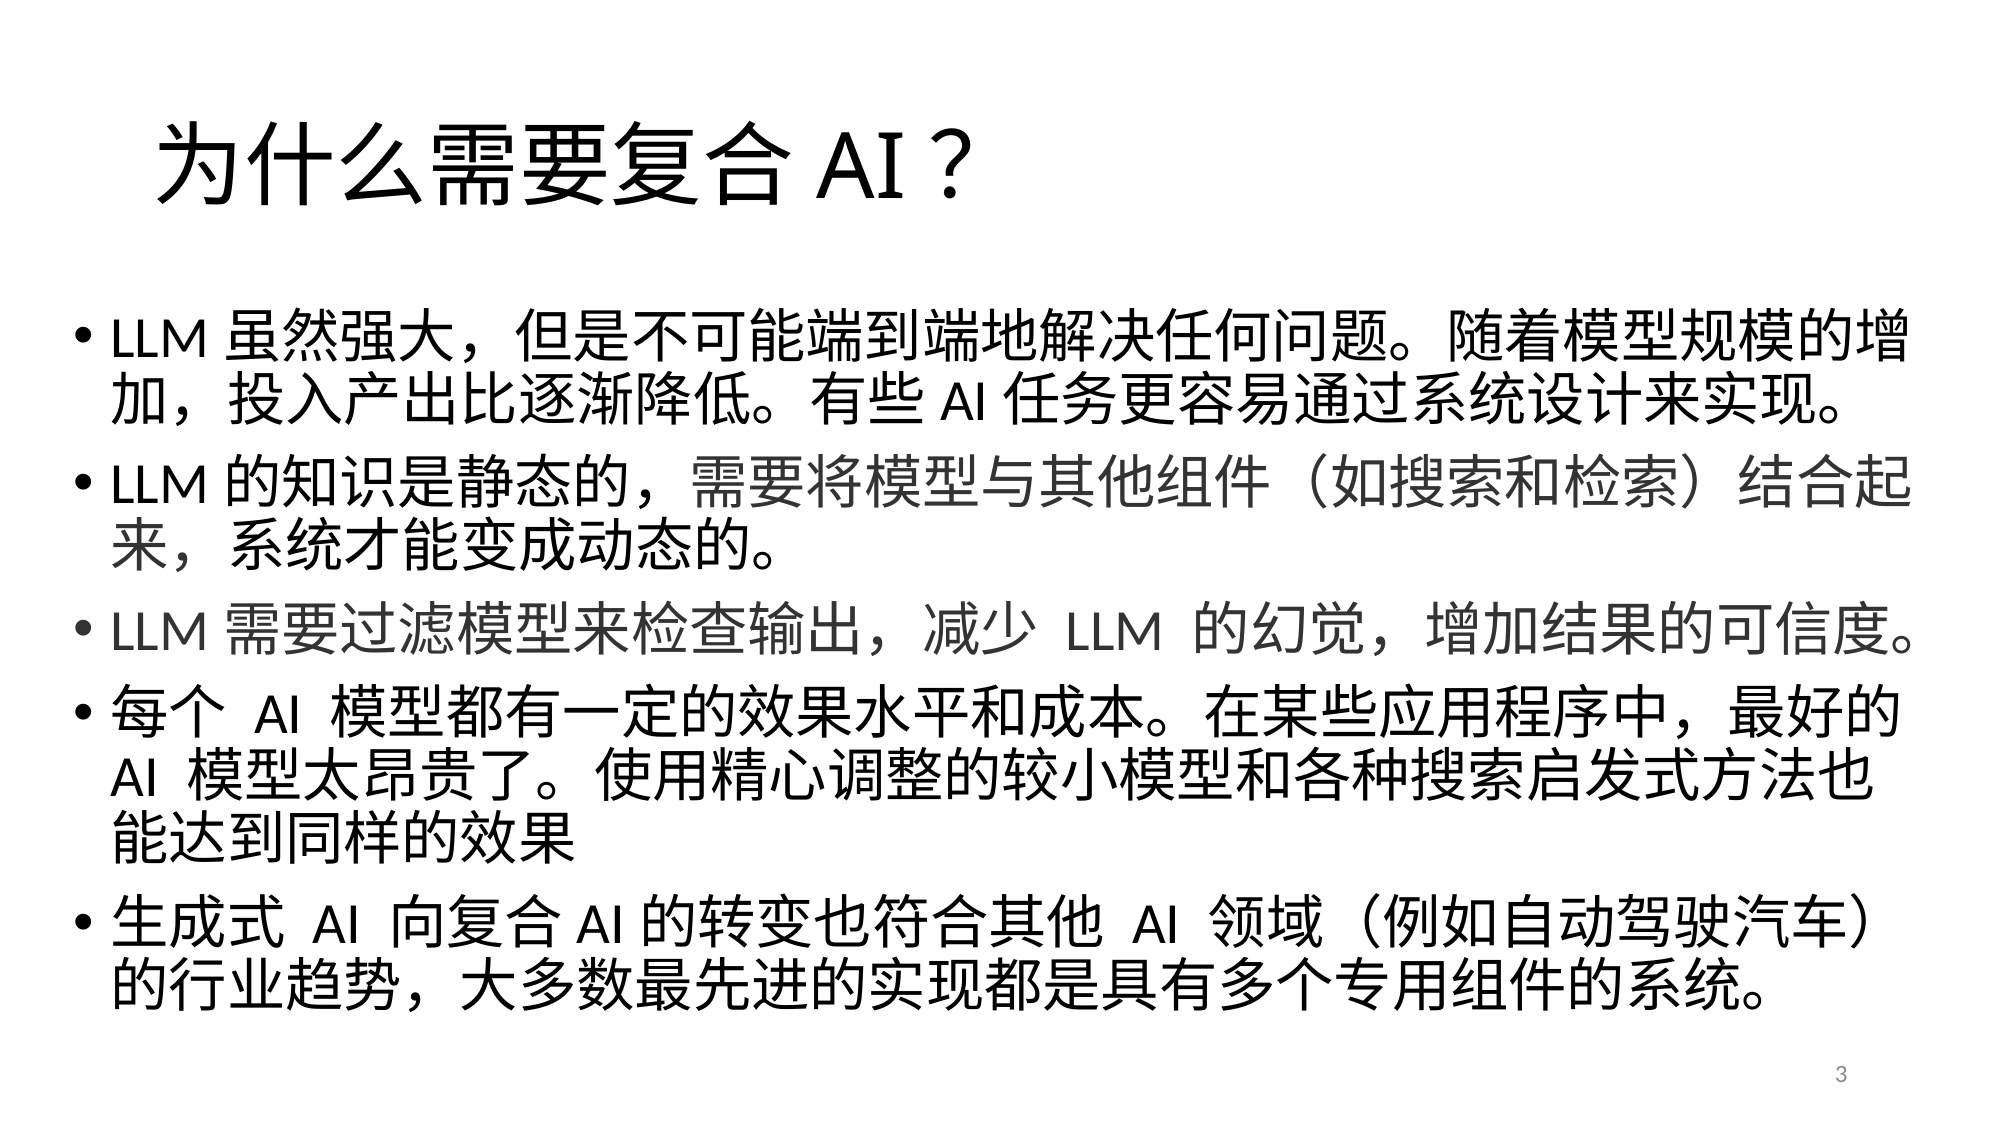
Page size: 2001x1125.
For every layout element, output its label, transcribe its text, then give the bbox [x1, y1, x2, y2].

list LLM虽然强大，但是不可能端到端地解决任何问题。随着模型规模的增加，投入产出比逐渐降低。有些AI任务更容易通过系统设计来实现。 LLM的知识是静态的，需要将模型与其他组件（如搜索和检索）结合起来，系统才能变成动态的。 LLM需要过滤模型来检查输出，减少 LLM 的幻觉，增加结果的可信度。 每个 AI 模型都有一定的效果水平和成本。在某些应用程序中，最好的 AI 模型太昂贵了。使用精心调整的较小模型和各种搜索启发式方法也能达到同样的效果 生成式 AI 向复合AI的转变也符合其他 AI 领域（例如自动驾驶汽车）的行业趋势，大多数最先进的实现都是具有多个专用组件的系统。 [58, 299, 1947, 1043]
title 为什么需要复合AI？ [137, 59, 1863, 278]
slide_number 3 [1412, 1042, 1863, 1103]
